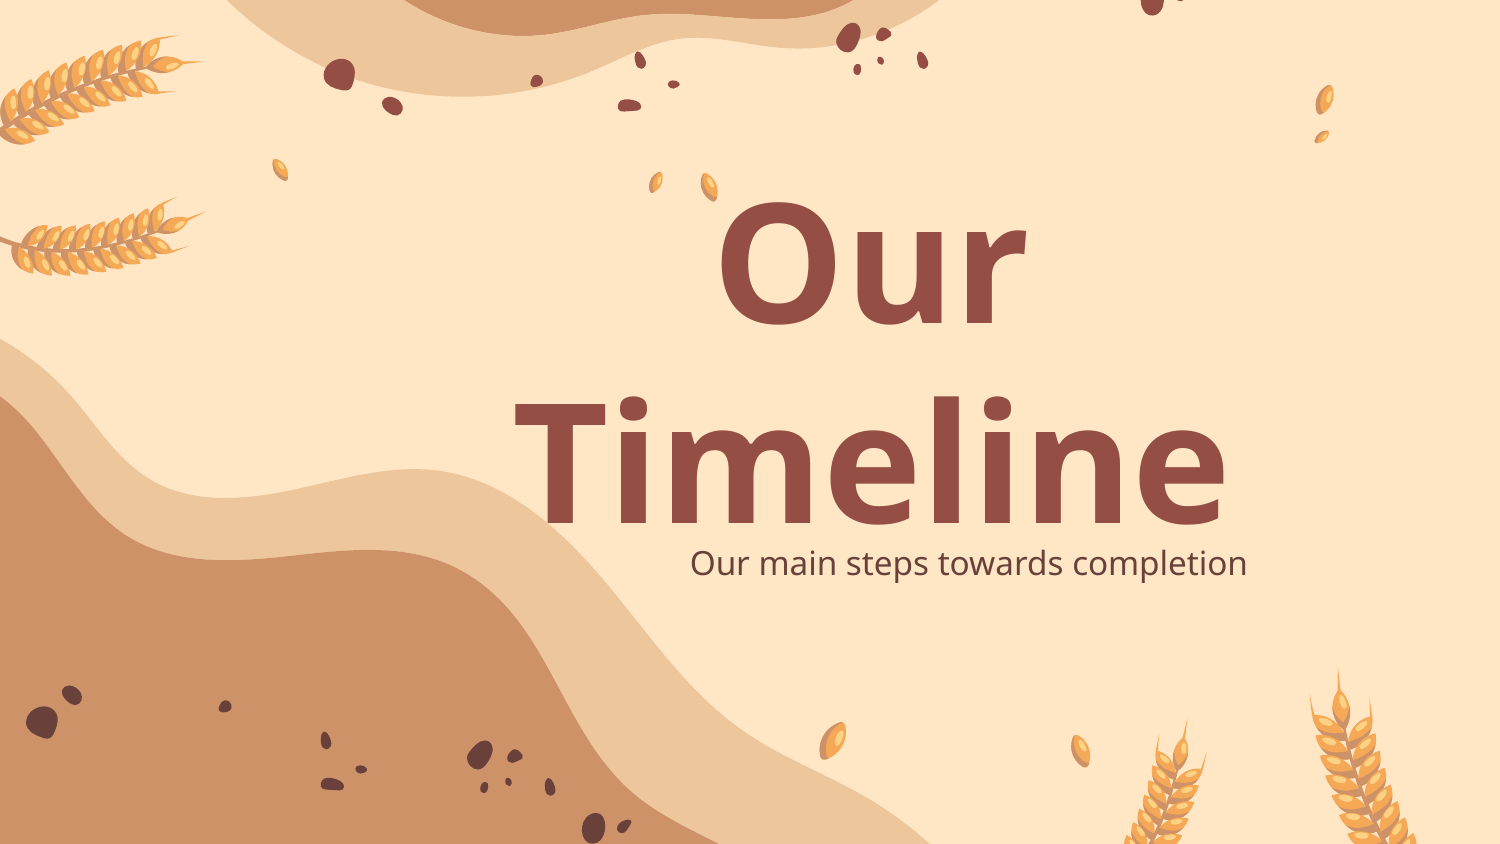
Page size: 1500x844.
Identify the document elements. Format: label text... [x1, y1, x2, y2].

title Our Timeline [365, 219, 1378, 496]
subtitle Our main steps towards completion [560, 451, 1378, 672]
